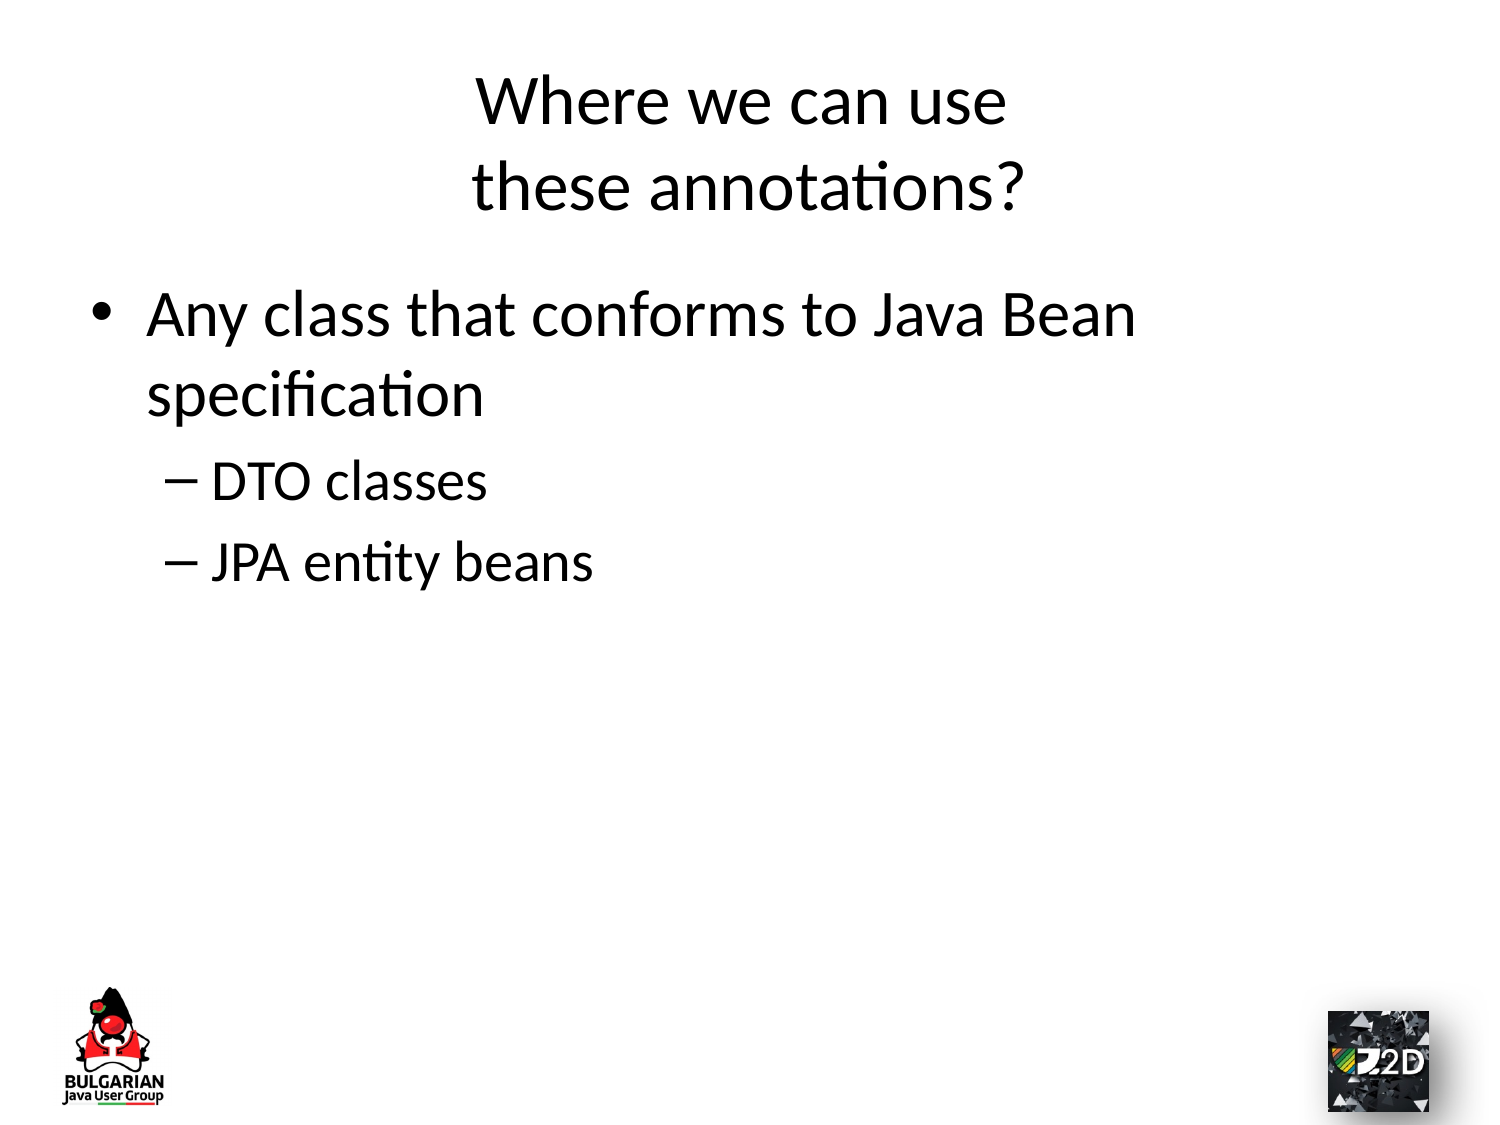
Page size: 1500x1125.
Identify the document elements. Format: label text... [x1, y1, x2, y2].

picture [1328, 1011, 1429, 1112]
picture [53, 987, 172, 1106]
list Any class that conforms to Java Bean specification DTO classes JPA entity beans [75, 262, 1425, 1005]
title Where we can use these annotations? [75, 45, 1425, 233]
